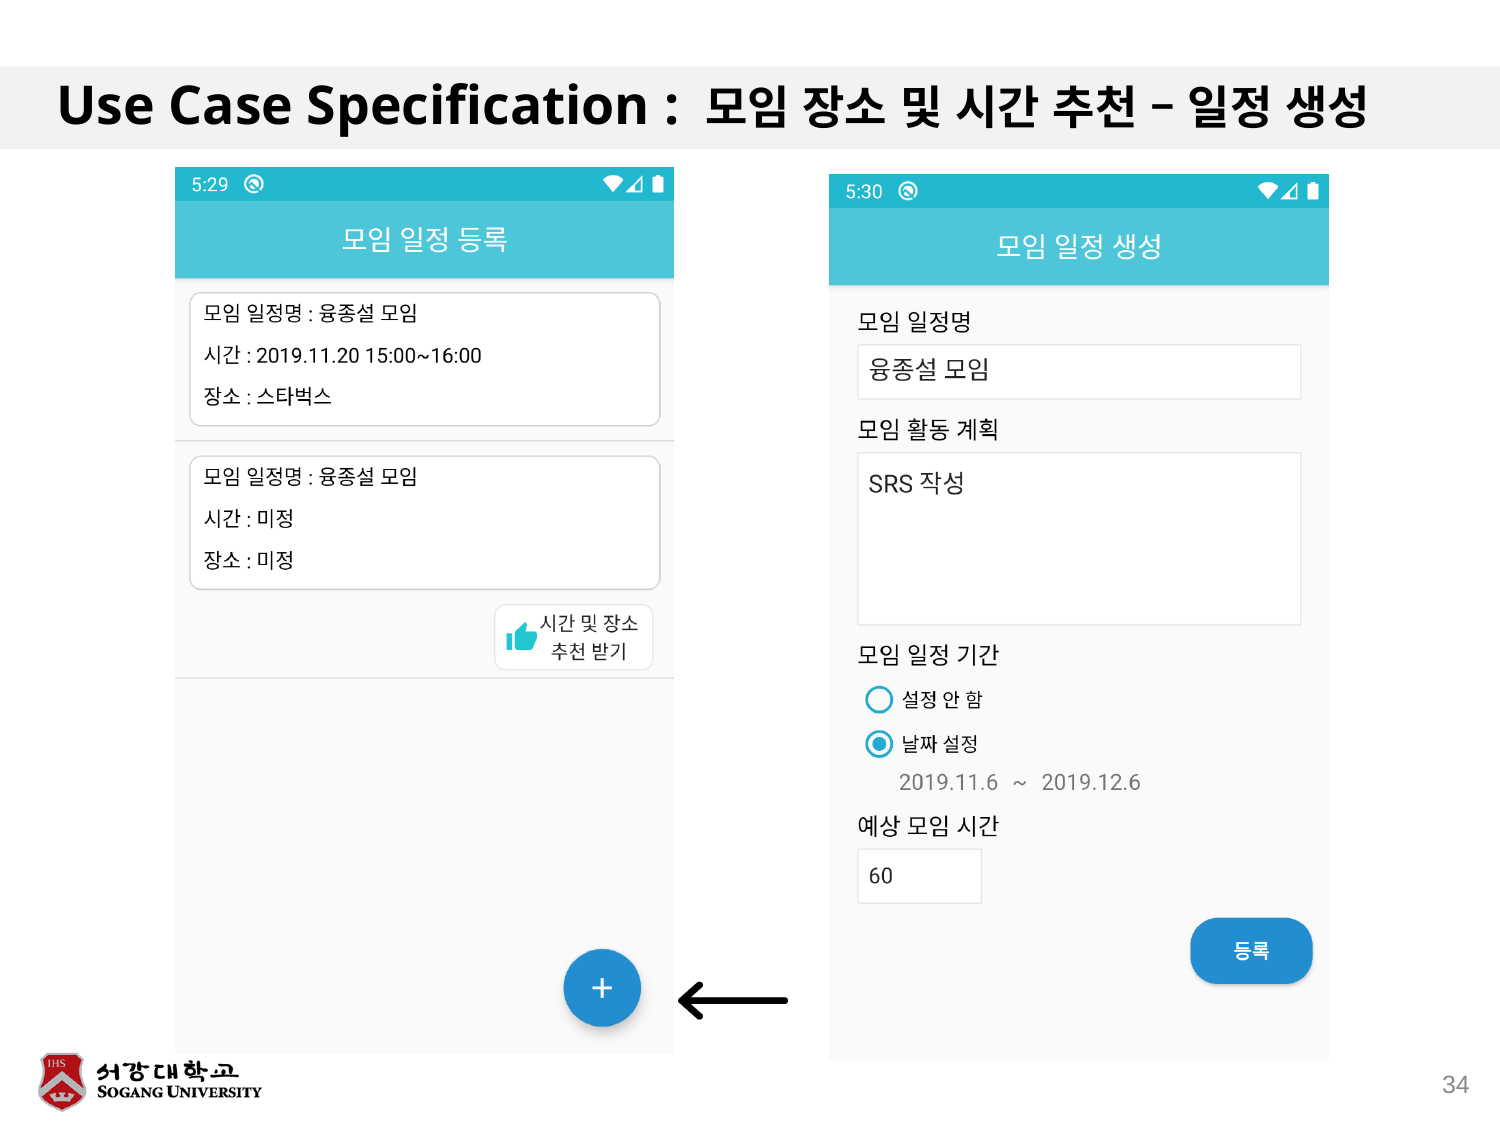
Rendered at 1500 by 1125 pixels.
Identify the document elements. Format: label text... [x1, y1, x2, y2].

title Use Case Specification : 모임 장소 및 시간 추천 – 일정 생성 [41, 64, 1459, 149]
slide_number 34 [1147, 1053, 1485, 1114]
picture [829, 174, 1329, 1061]
picture [0, 167, 793, 1125]
